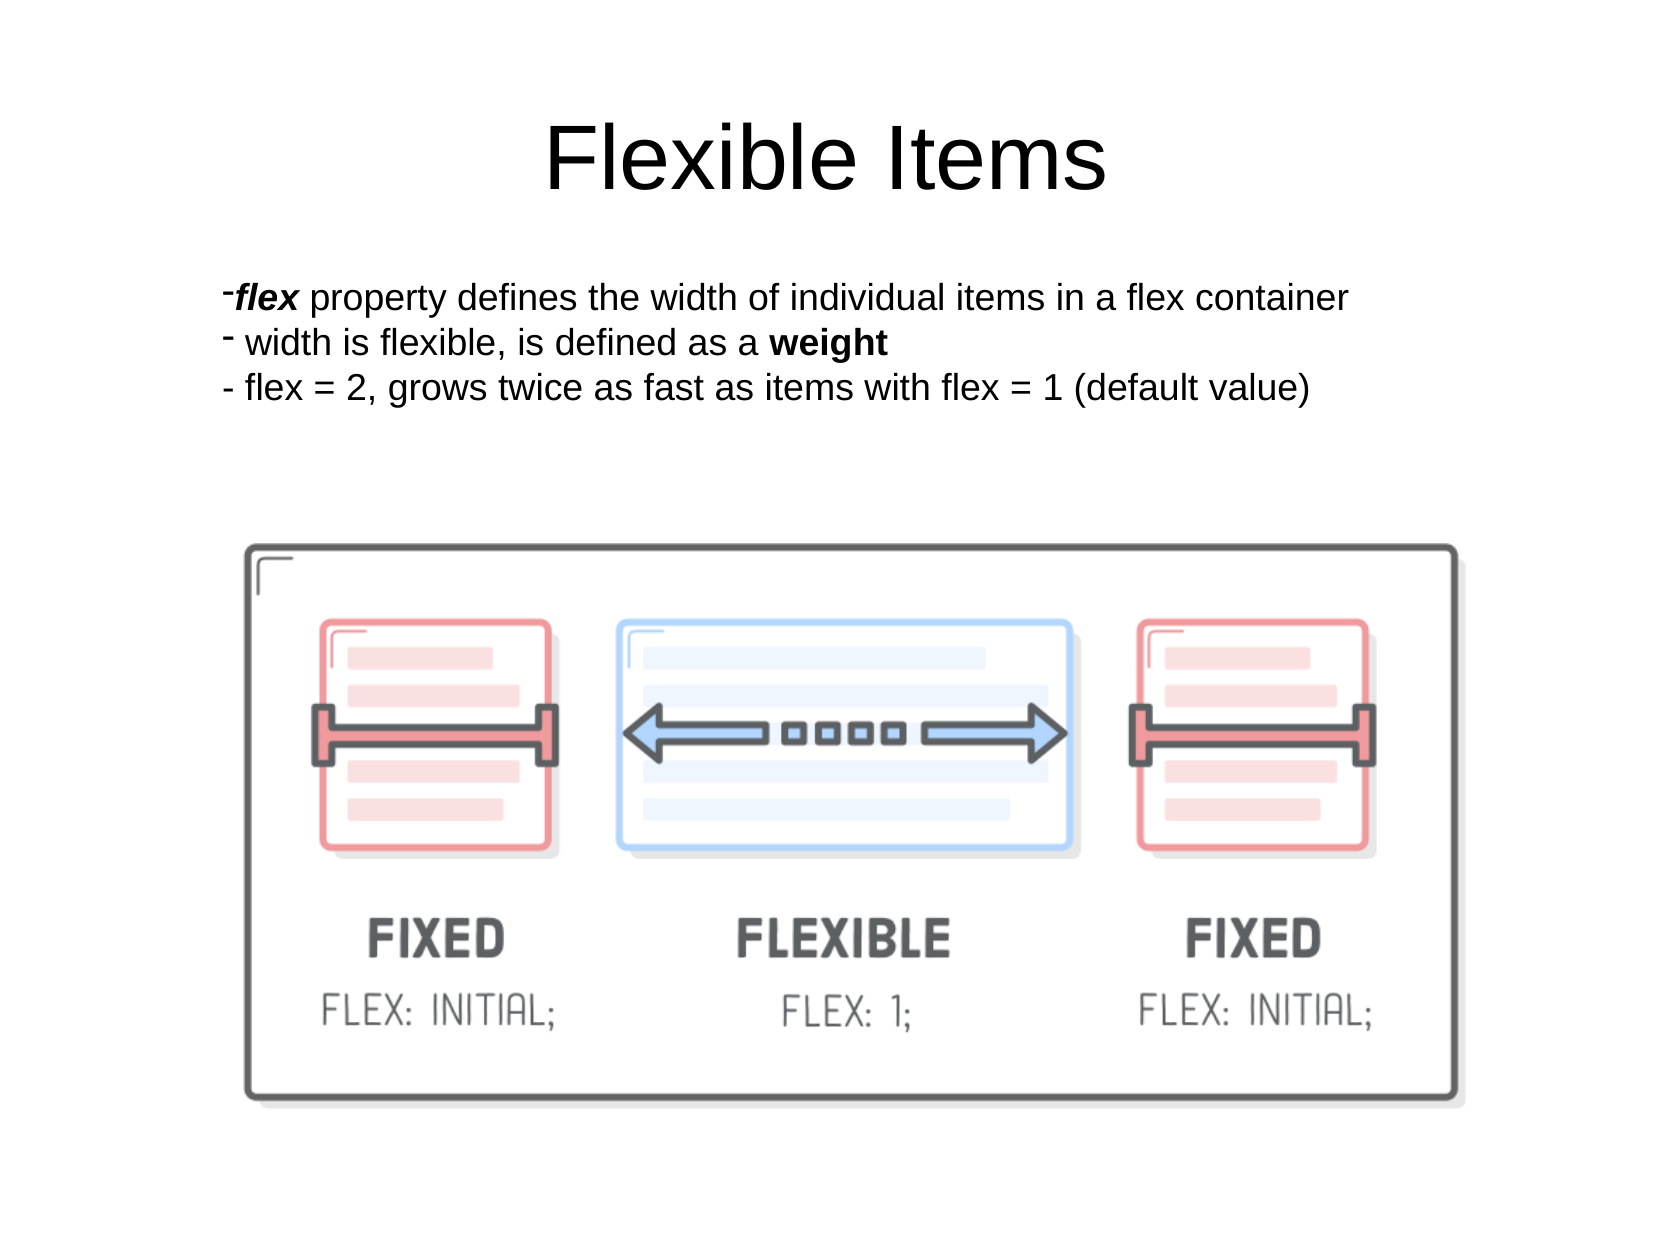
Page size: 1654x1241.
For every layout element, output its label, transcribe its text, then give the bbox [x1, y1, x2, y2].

picture [200, 489, 1513, 1152]
text_box Flexible Items [82, 49, 1571, 257]
text_box flex property defines the width of individual items in a flex container width is flexible, is defined as a weight - flex = 2, grows twice as fast as items with flex = 1 (default value) [207, 265, 1365, 416]
